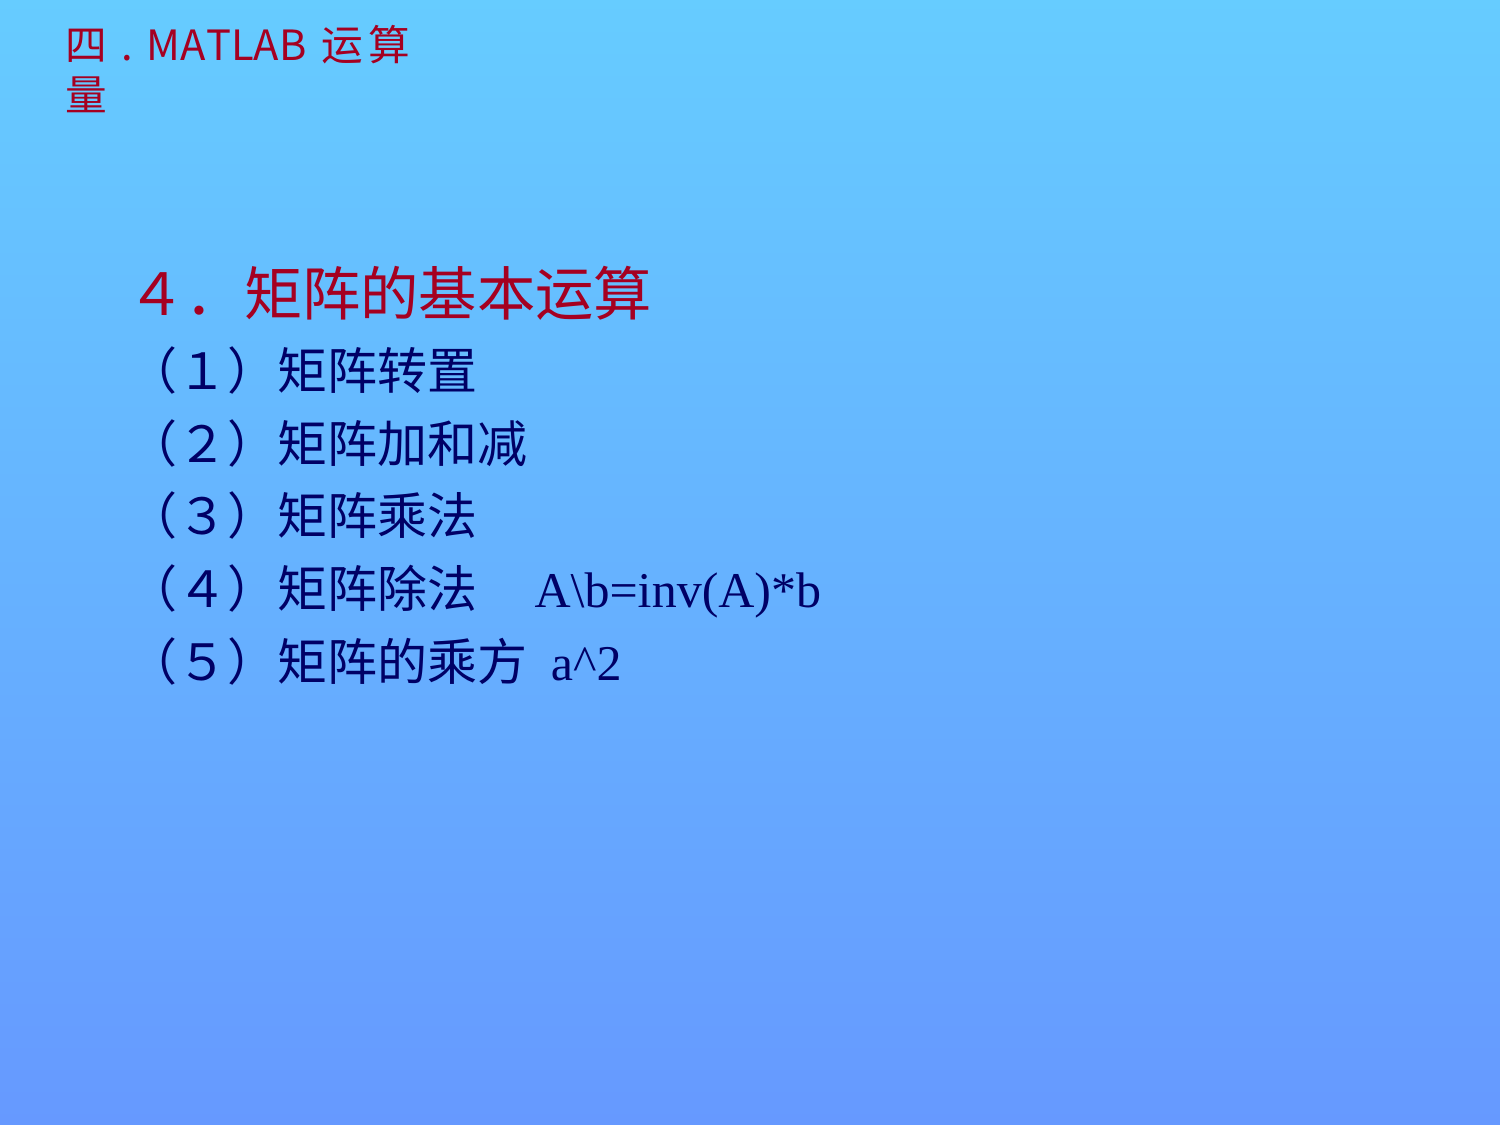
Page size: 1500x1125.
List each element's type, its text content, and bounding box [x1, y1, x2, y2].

list ４．矩阵的基本运算 （１）矩阵转置 （２）矩阵加和减 （３）矩阵乘法 （４）矩阵除法 A\b=inv(A)*b （５）矩阵的乘方 a^2 [112, 249, 1388, 698]
text_box 四. MATLAB运算量 [49, 11, 425, 127]
